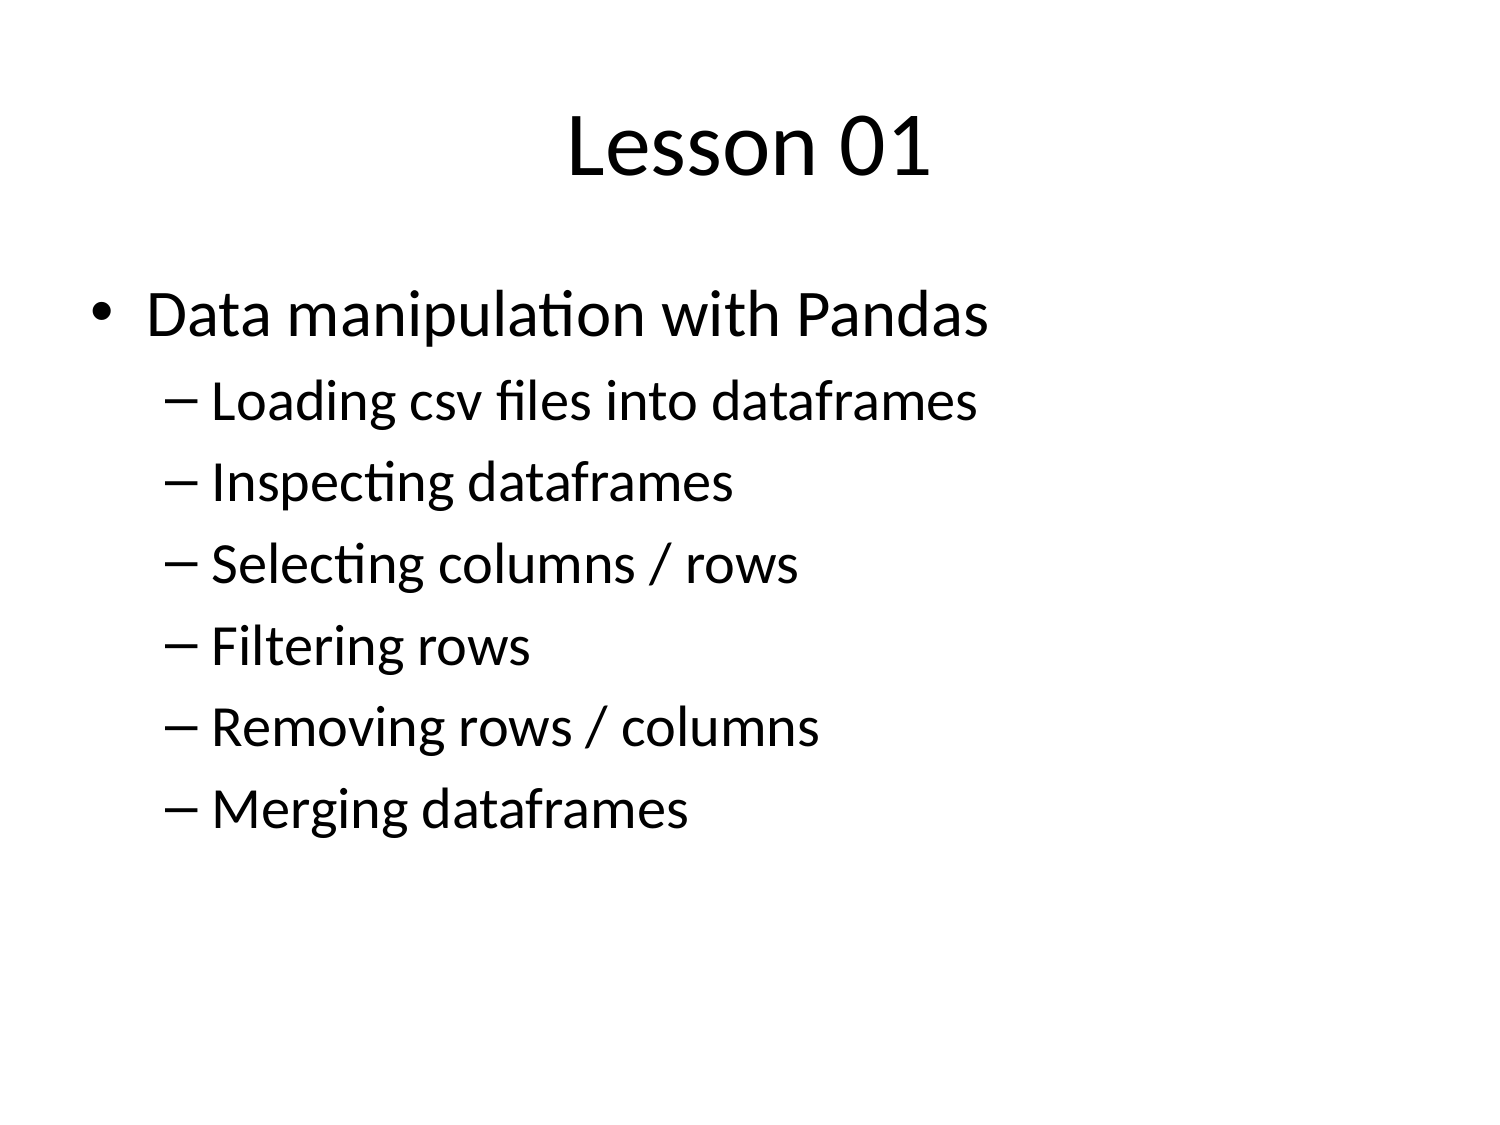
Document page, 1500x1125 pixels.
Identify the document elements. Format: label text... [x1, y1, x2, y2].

title Lesson 01 [75, 45, 1425, 233]
list Data manipulation with Pandas Loading csv files into dataframes Inspecting dataframes Selecting columns / rows Filtering rows Removing rows / columns Merging dataframes [75, 262, 1425, 1005]
